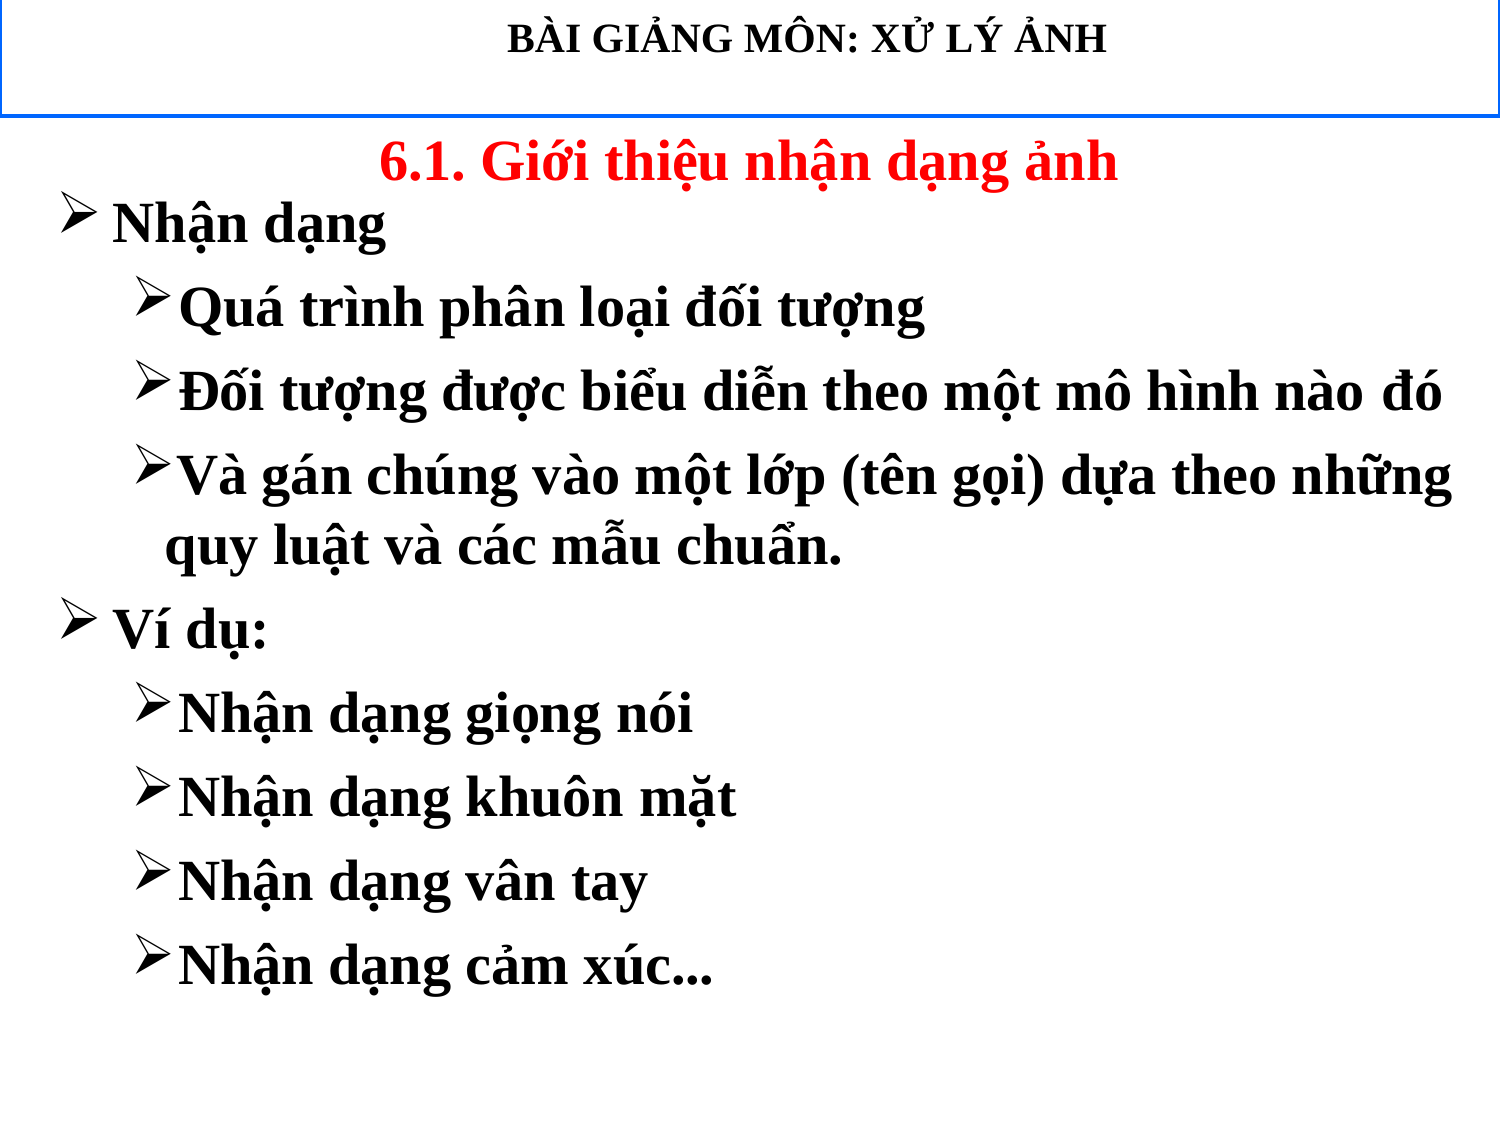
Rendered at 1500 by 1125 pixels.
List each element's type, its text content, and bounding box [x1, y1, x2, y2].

text_box 6.1. Giới thiệu nhận dạng ảnh Nhận dạng Quá trình phân loại đối tượng Đối tượng được biểu diễn theo một mô hình nào đó Và gán chúng vào một lớp (tên gọi) dựa theo những quy luật và các mẫu chuẩn. Ví dụ: Nhận dạng giọng nói Nhận dạng khuôn mặt Nhận dạng vân tay Nhận dạng cảm xúc... [54, 128, 1463, 997]
title BÀI GIẢNG MÔN: XỬ LÝ ẢNH [62, 9, 1438, 128]
